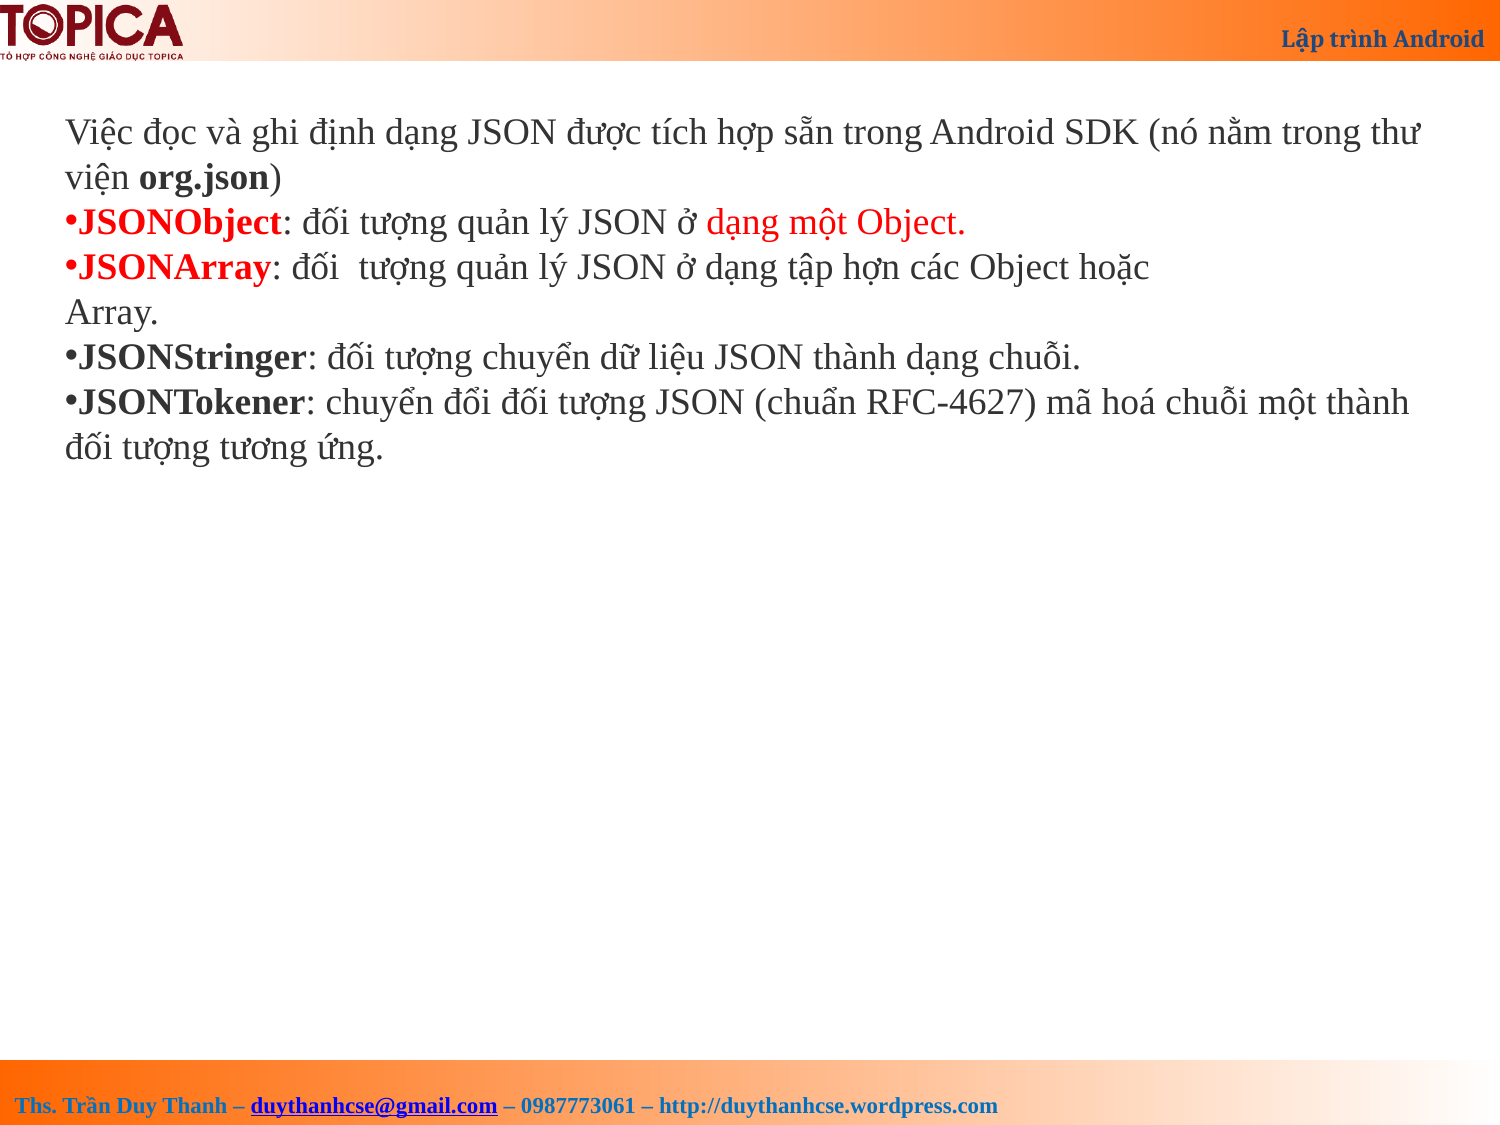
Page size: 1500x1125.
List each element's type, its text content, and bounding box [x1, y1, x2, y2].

text_box Việc đọc và ghi định dạng JSON được tích hợp sẵn trong Android SDK (nó nằm trong thư viện org.json) JSONObject: đối tượng quản lý JSON ở dạng một Object. JSONArray: đối tượng quản lý JSON ở dạng tập hợn các Object hoặc Array. JSONStringer: đối tượng chuyển dữ liệu JSON thành dạng chuỗi. JSONTokener: chuyển đổi đối tượng JSON (chuẩn RFC-4627) mã hoá chuỗi một thành đối tượng tương ứng. [50, 99, 1438, 475]
picture [0, 4, 183, 61]
